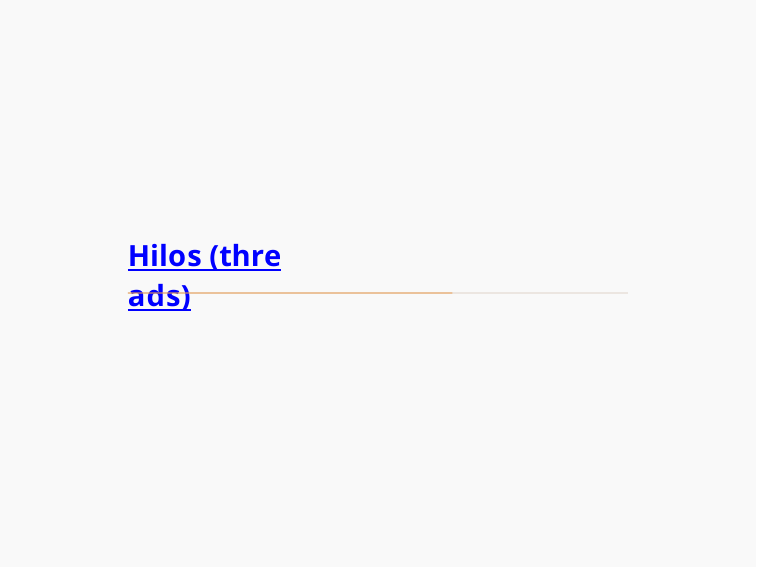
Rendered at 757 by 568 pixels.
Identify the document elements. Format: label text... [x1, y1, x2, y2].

text_box Hilos (threads) [125, 299, 330, 317]
text_box Hilos (threads) [125, 234, 330, 294]
